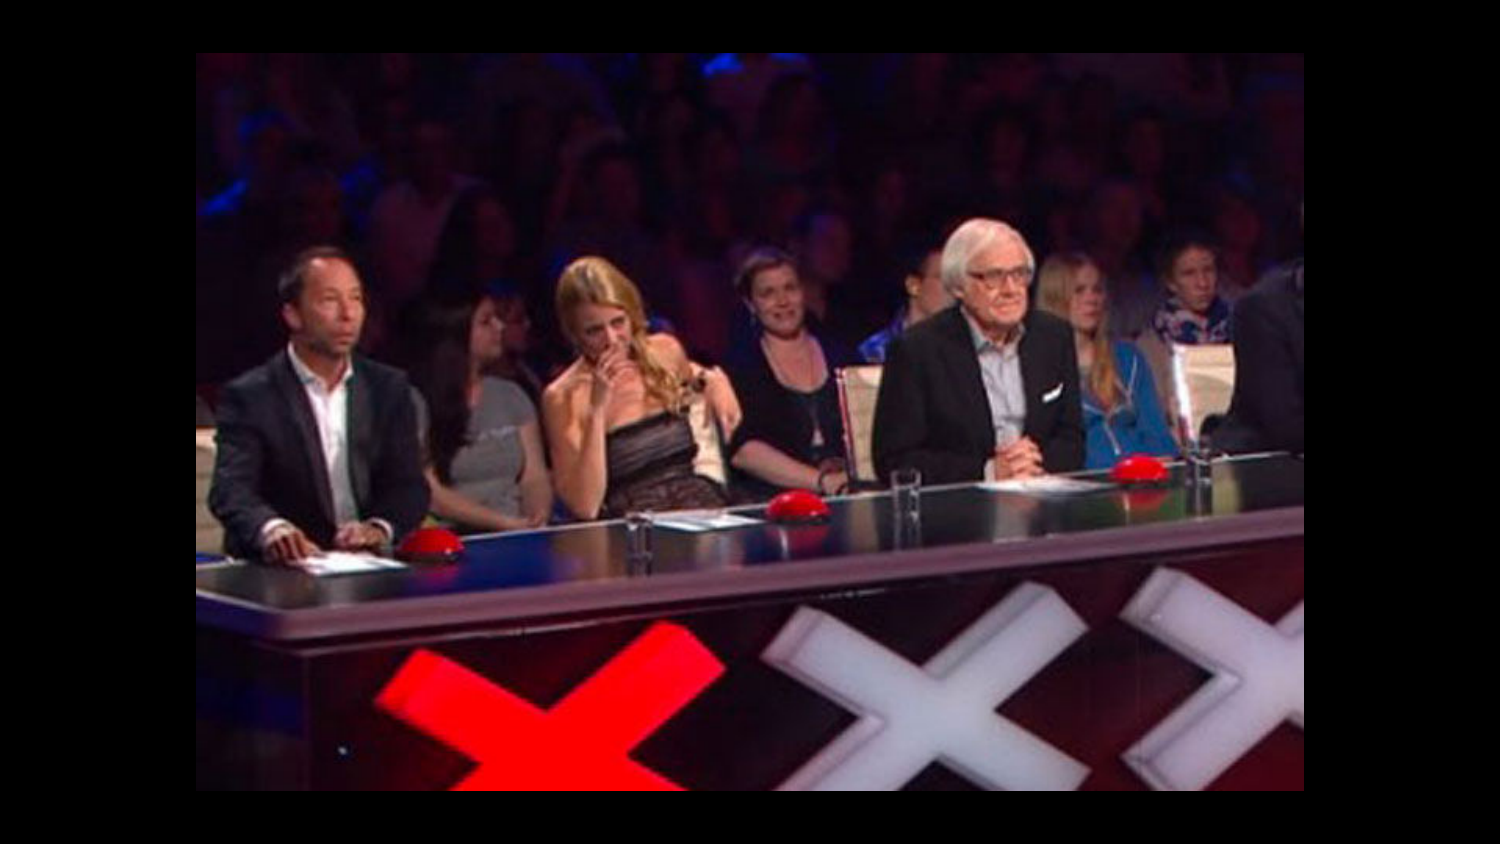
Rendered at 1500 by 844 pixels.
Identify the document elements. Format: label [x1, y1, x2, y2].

picture [196, 52, 1304, 791]
